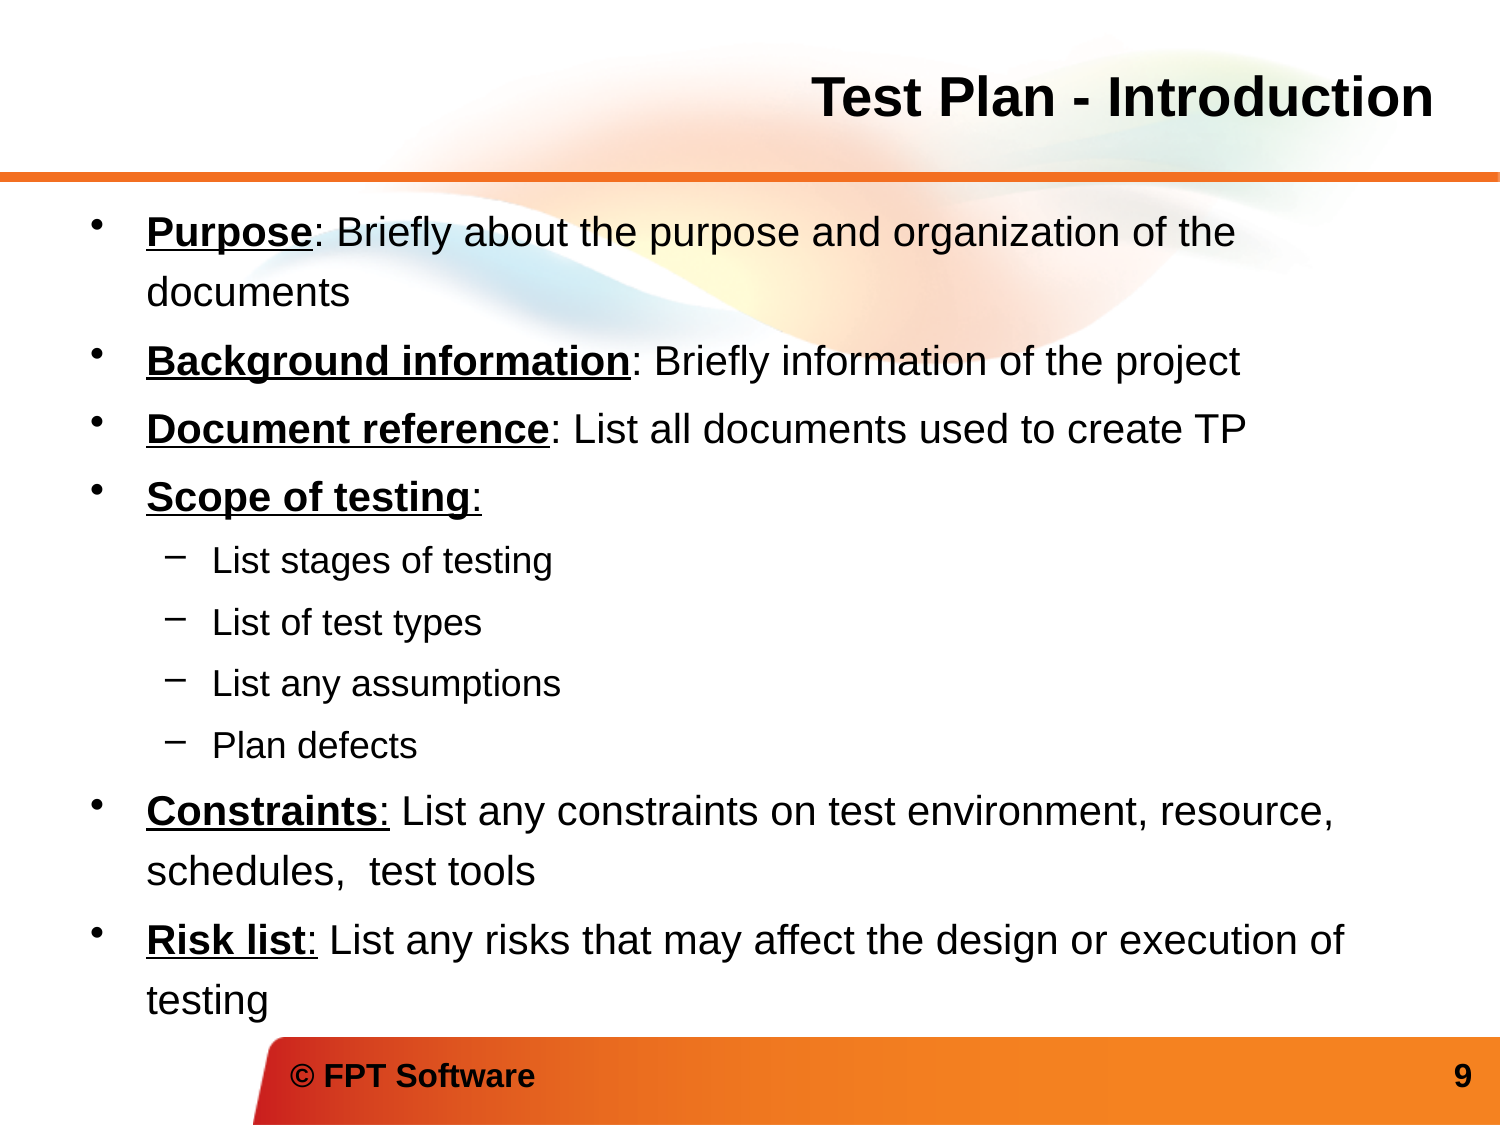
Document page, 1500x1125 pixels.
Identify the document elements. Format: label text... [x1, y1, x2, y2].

title Test Plan - Introduction [600, 37, 1450, 150]
picture [0, 0, 1500, 187]
list Purpose: Briefly about the purpose and organization of the documents Background information: Briefly information of the project Document reference: List all documents used to create TP Scope of testing: List stages of testing List of test types List any assumptions Plan defects Constraints: List any constraints on test environment, resource, schedules, test tools Risk list: List any risks that may affect the design or execution of testing [75, 187, 1463, 1025]
picture [253, 1037, 1500, 1125]
